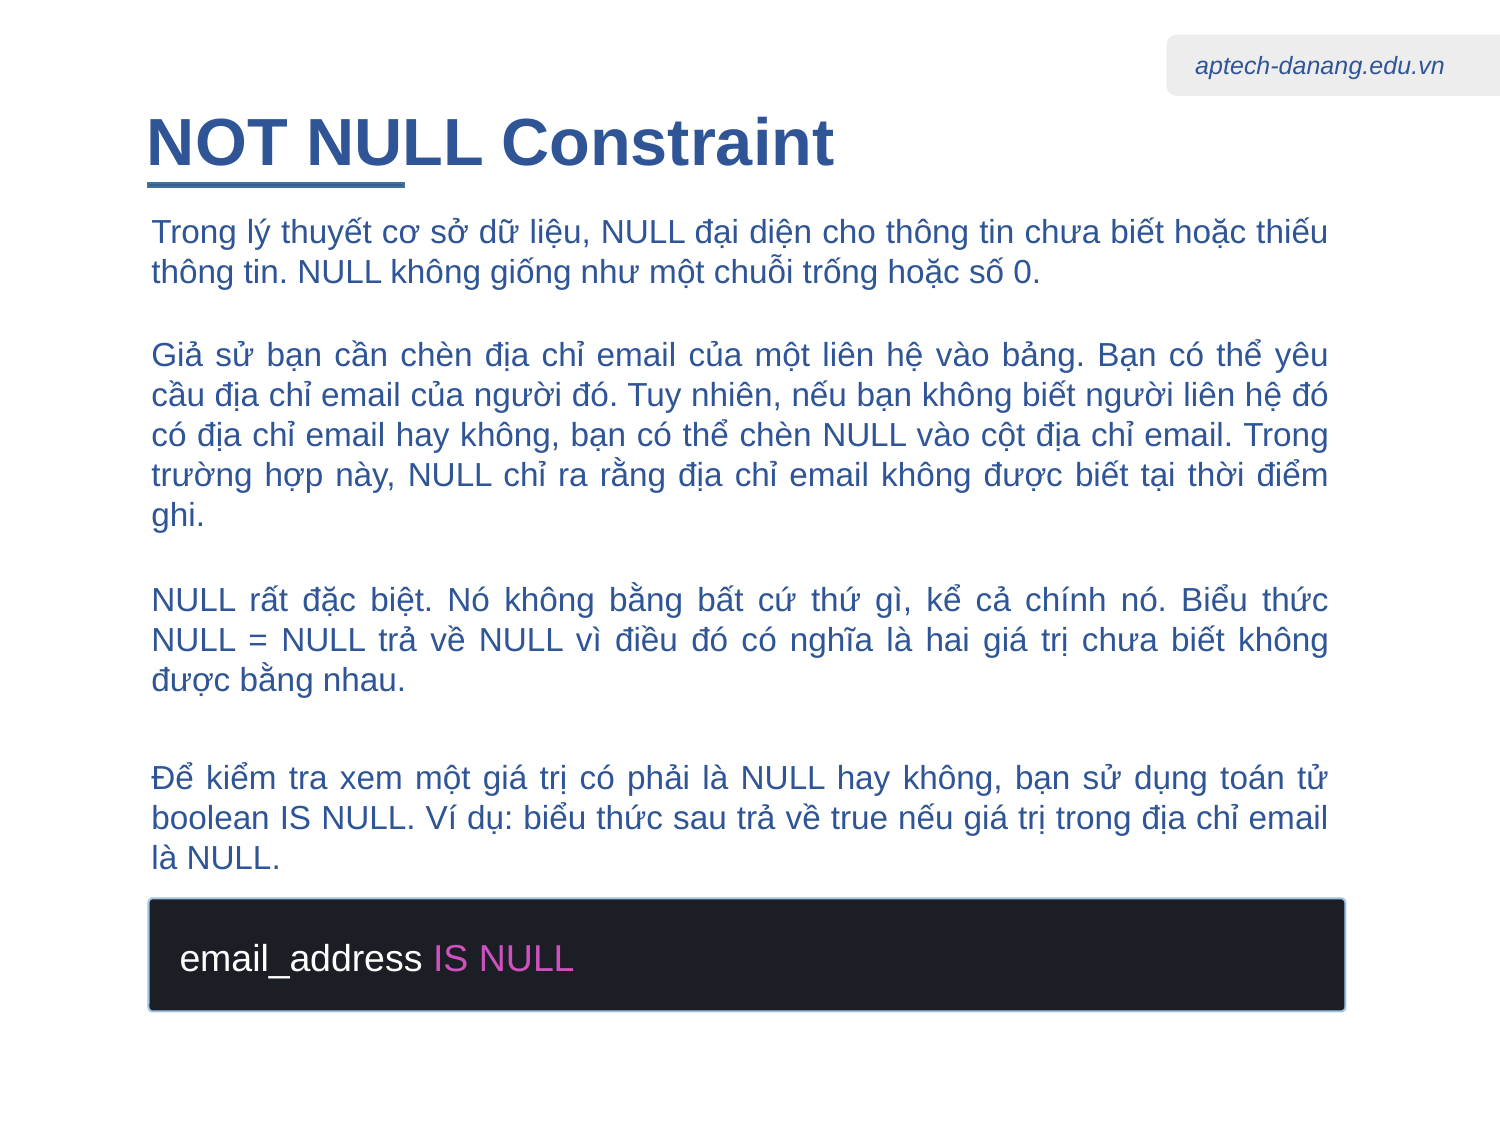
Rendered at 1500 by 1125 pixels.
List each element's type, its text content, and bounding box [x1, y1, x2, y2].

text_box [147, 182, 405, 188]
text_box Để kiểm tra xem một giá trị có phải là NULL hay không, bạn sử dụng toán tử boolean IS NULL. Ví dụ: biểu thức sau trả về true nếu giá trị trong địa chỉ email là NULL. [136, 748, 1346, 884]
text_box Giả sử bạn cần chèn địa chỉ email của một liên hệ vào bảng. Bạn có thể yêu cầu địa chỉ email của người đó. Tuy nhiên, nếu bạn không biết người liên hệ đó có địa chỉ email hay không, bạn có thể chèn NULL vào cột địa chỉ email. Trong trường hợp này, NULL chỉ ra rằng địa chỉ email không được biết tại thời điểm ghi. [136, 325, 1346, 541]
text_box NULL rất đặc biệt. Nó không bằng bất cứ thứ gì, kể cả chính nó. Biểu thức NULL = NULL trả về NULL vì điều đó có nghĩa là hai giá trị chưa biết không được bằng nhau. [136, 570, 1346, 705]
text_box [147, 897, 1347, 1013]
text_box email_address IS NULL [164, 926, 733, 987]
text_box Trong lý thuyết cơ sở dữ liệu, NULL đại diện cho thông tin chưa biết hoặc thiếu thông tin. NULL không giống như một chuỗi trống hoặc số 0. [136, 202, 1346, 298]
text_box NOT NULL Constraint [132, 91, 1380, 186]
